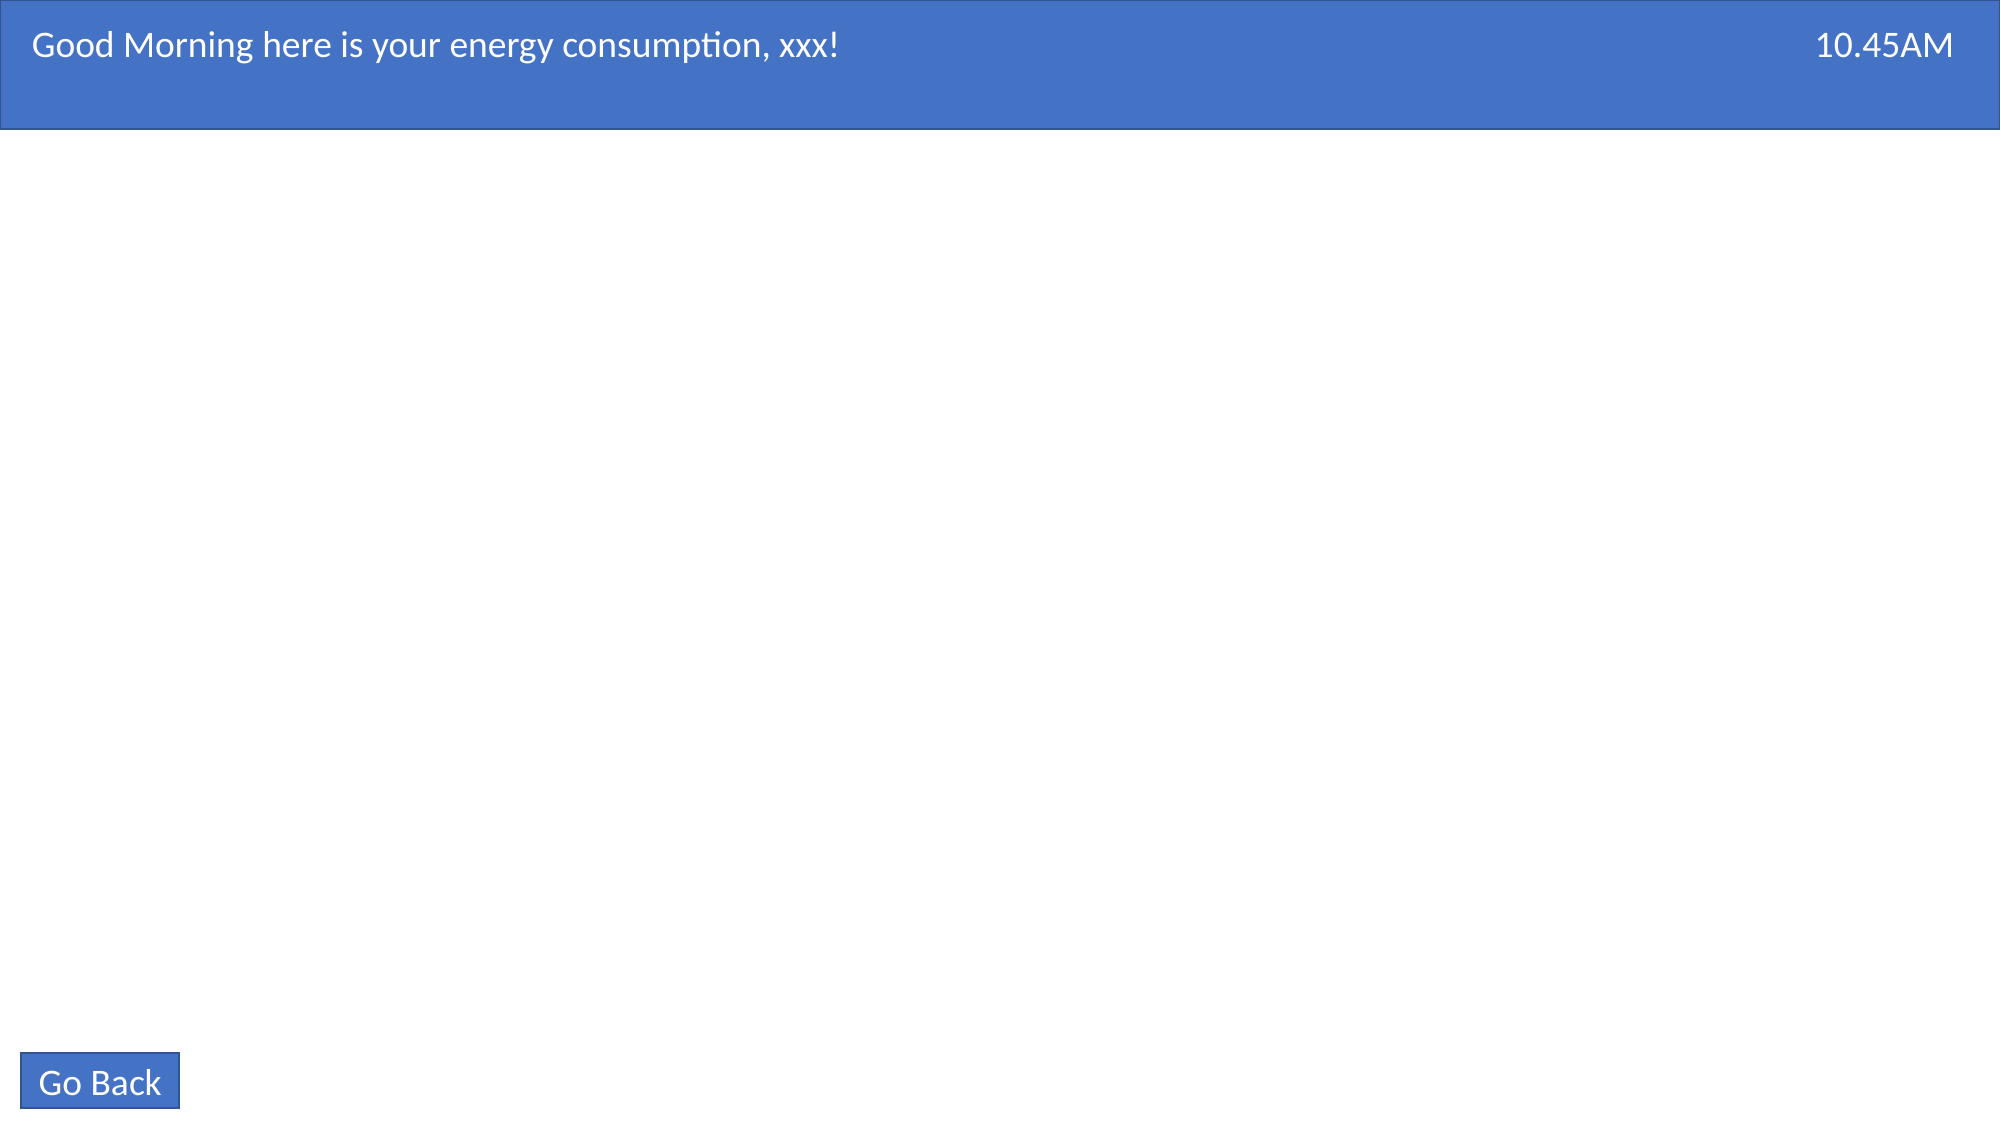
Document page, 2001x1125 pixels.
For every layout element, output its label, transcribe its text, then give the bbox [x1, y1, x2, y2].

text_box Good Morning here is your energy consumption, xxx! 10.45AM [0, 0, 2000, 130]
text_box Go Back [20, 1052, 180, 1109]
